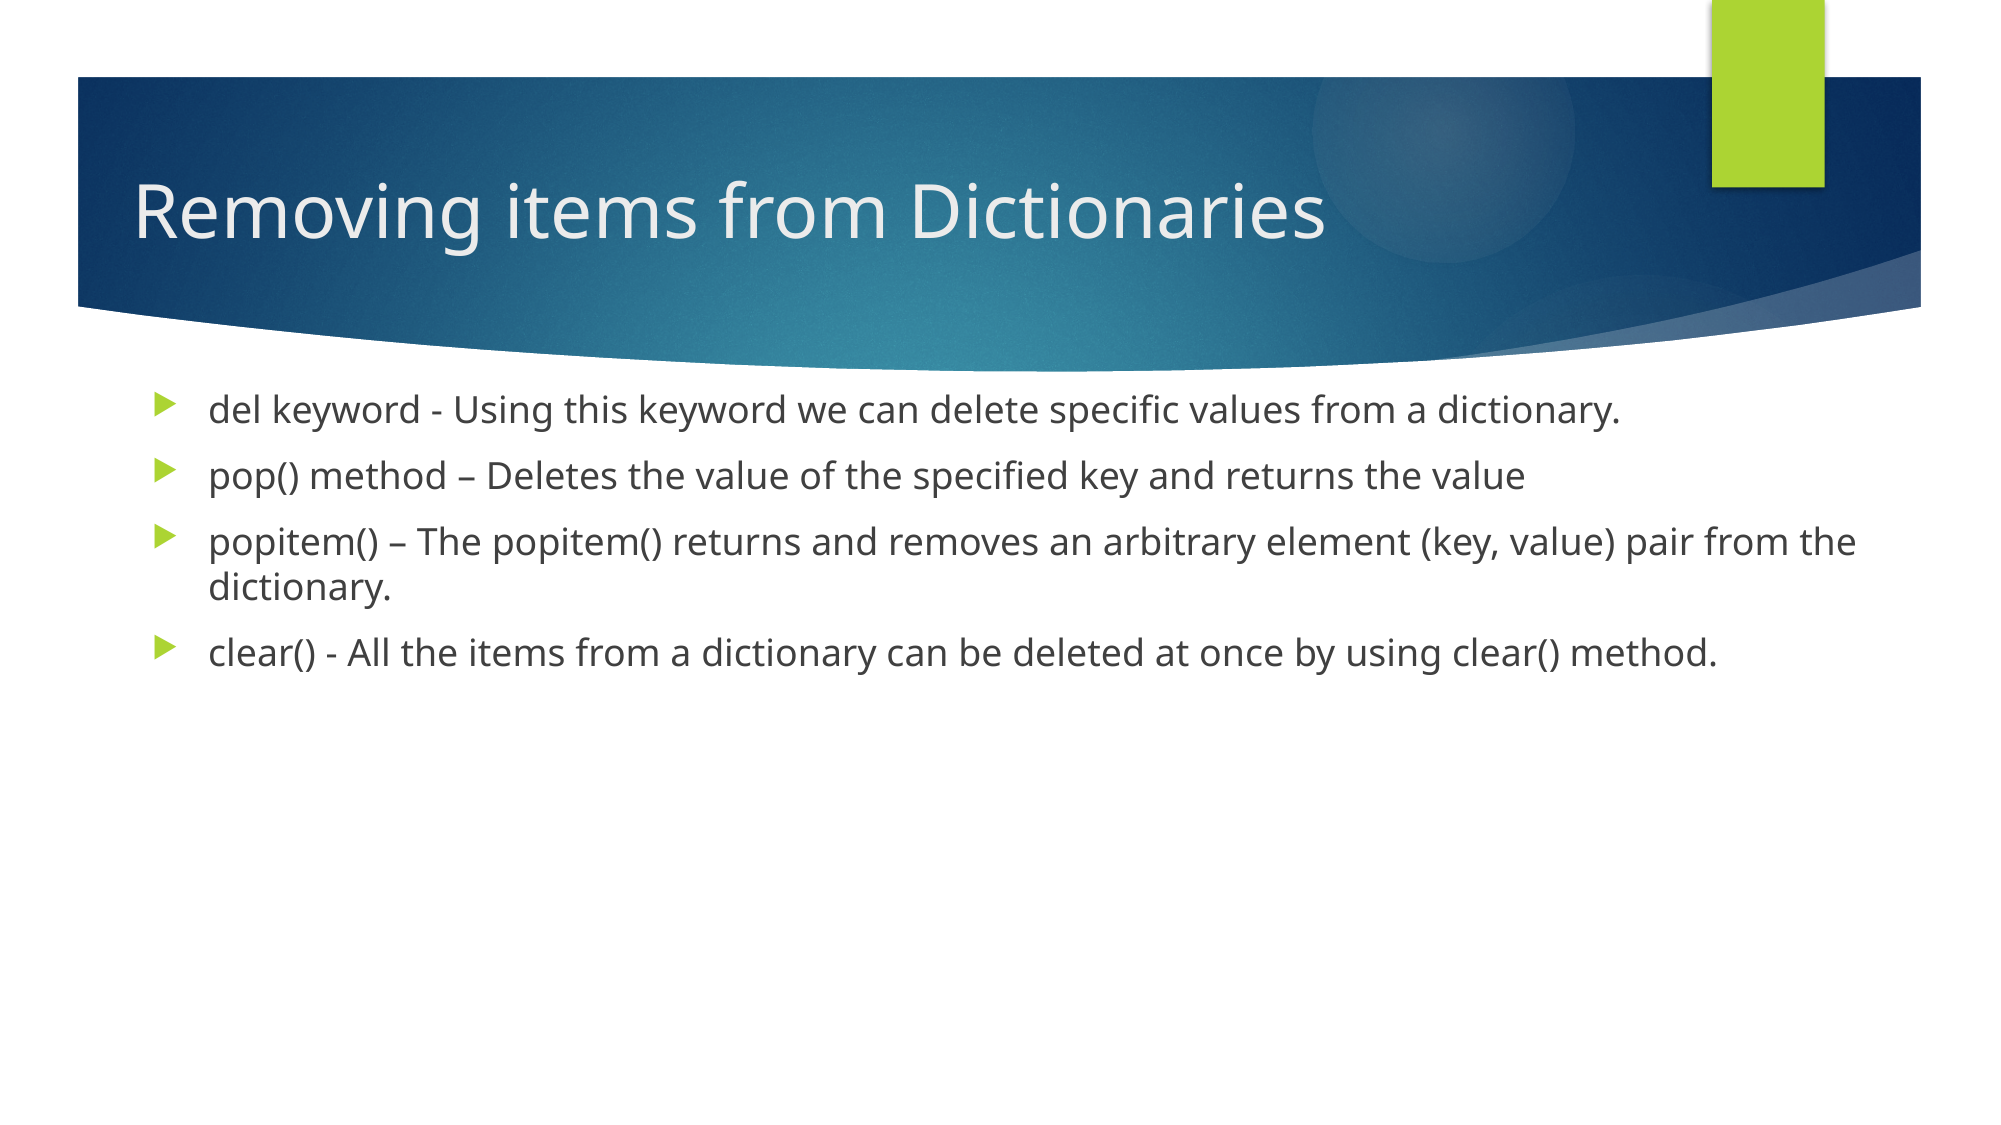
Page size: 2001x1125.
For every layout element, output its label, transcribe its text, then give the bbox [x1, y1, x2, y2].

title Removing items from Dictionaries [117, 150, 1864, 267]
list del keyword - Using this keyword we can delete specific values from a dictionary. pop() method – Deletes the value of the specified key and returns the value popitem() – The popitem() returns and removes an arbitrary element (key, value) pair from the dictionary. clear() - All the items from a dictionary can be deleted at once by using clear() method. [136, 378, 1971, 1098]
